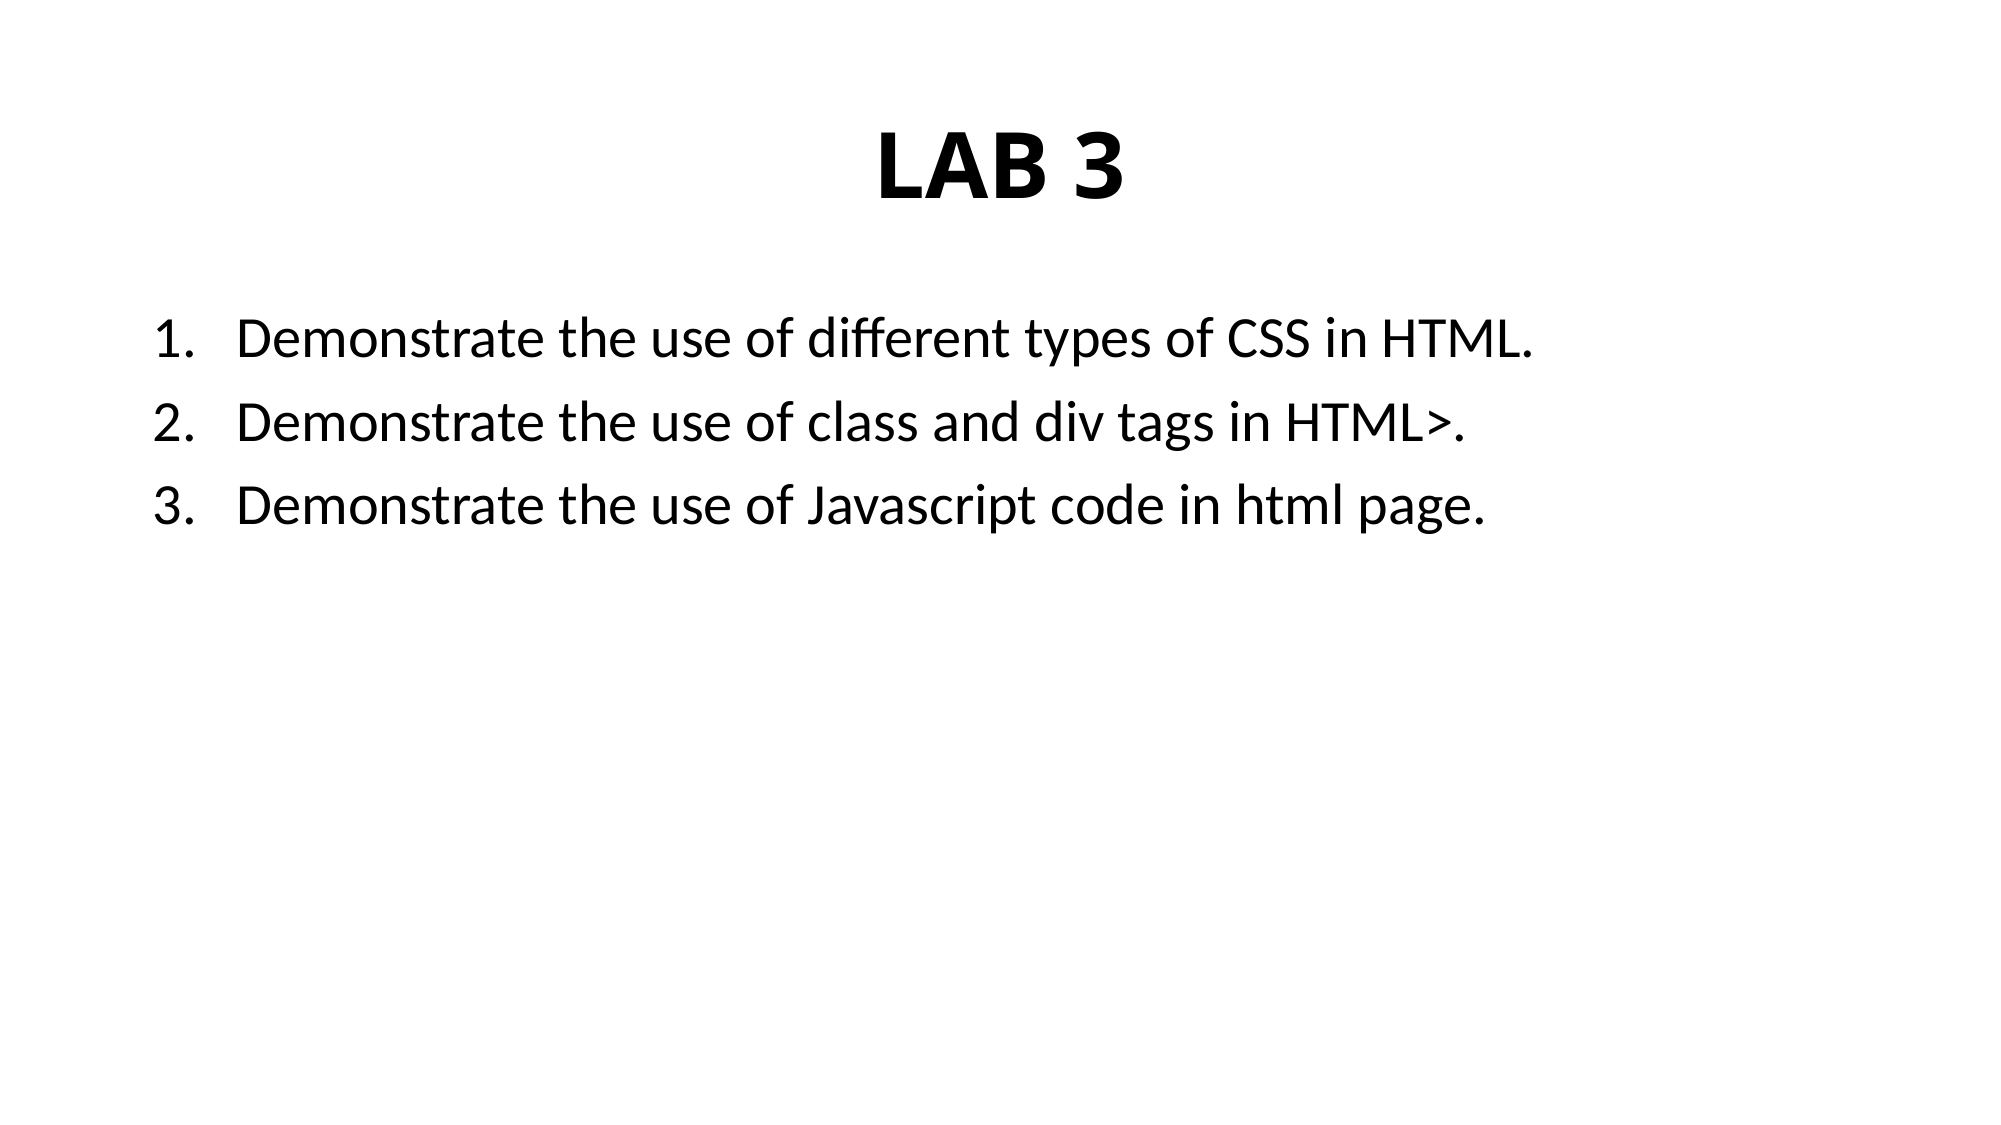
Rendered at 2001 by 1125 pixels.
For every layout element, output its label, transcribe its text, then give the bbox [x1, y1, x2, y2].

list Demonstrate the use of different types of CSS in HTML. Demonstrate the use of class and div tags in HTML>. Demonstrate the use of Javascript code in html page. [137, 299, 1863, 1014]
title LAB 3 [137, 59, 1863, 278]
